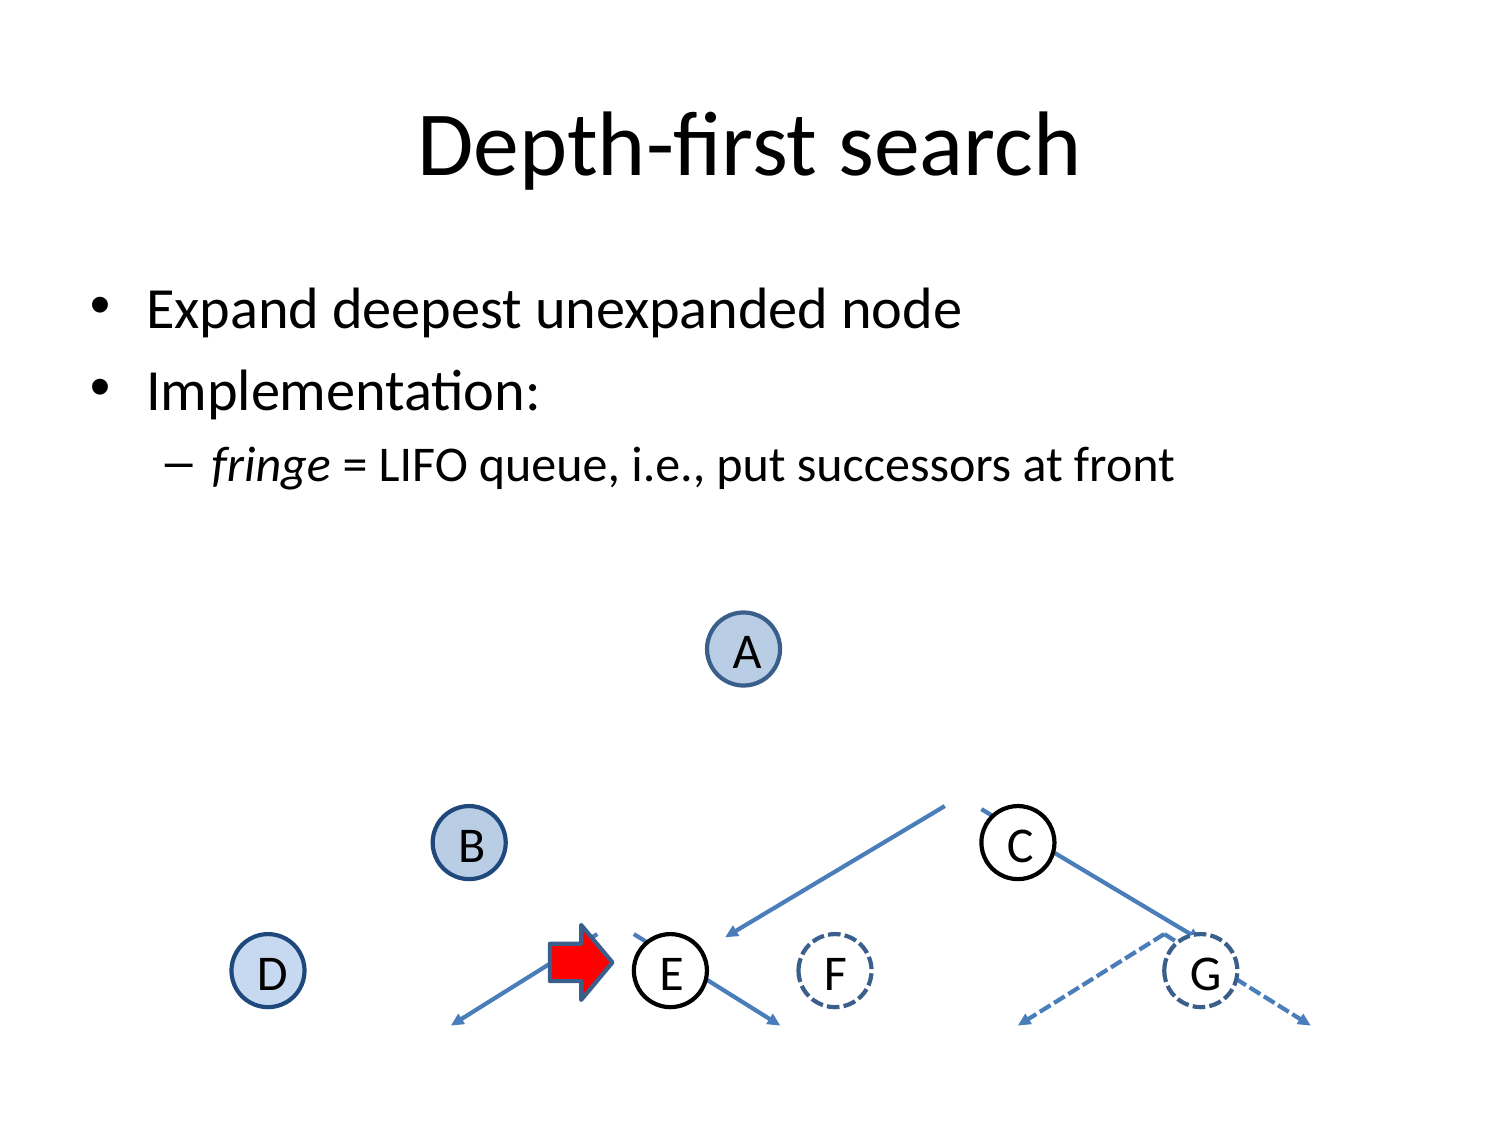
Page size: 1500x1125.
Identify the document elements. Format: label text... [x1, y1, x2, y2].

text_box D [229, 931, 307, 1010]
text_box [1239, 979, 1311, 1026]
text_box [1055, 852, 1196, 935]
text_box [1017, 933, 1164, 1026]
text_box [547, 923, 615, 1002]
text_box [451, 964, 547, 1026]
text_box [725, 805, 946, 938]
text_box E [631, 931, 710, 1010]
text_box Expand deepest unexpanded node Implementation: fringe = LIFO queue, i.e., put successors at front [75, 262, 1425, 1005]
text_box Depth-first search [75, 45, 1425, 233]
text_box C [979, 803, 1057, 882]
text_box B [430, 803, 508, 882]
text_box [980, 808, 991, 815]
text_box [633, 933, 645, 942]
text_box G [1162, 931, 1240, 1010]
text_box [1163, 933, 1178, 943]
text_box [708, 980, 781, 1026]
text_box F [796, 931, 874, 1010]
text_box A [704, 610, 783, 688]
